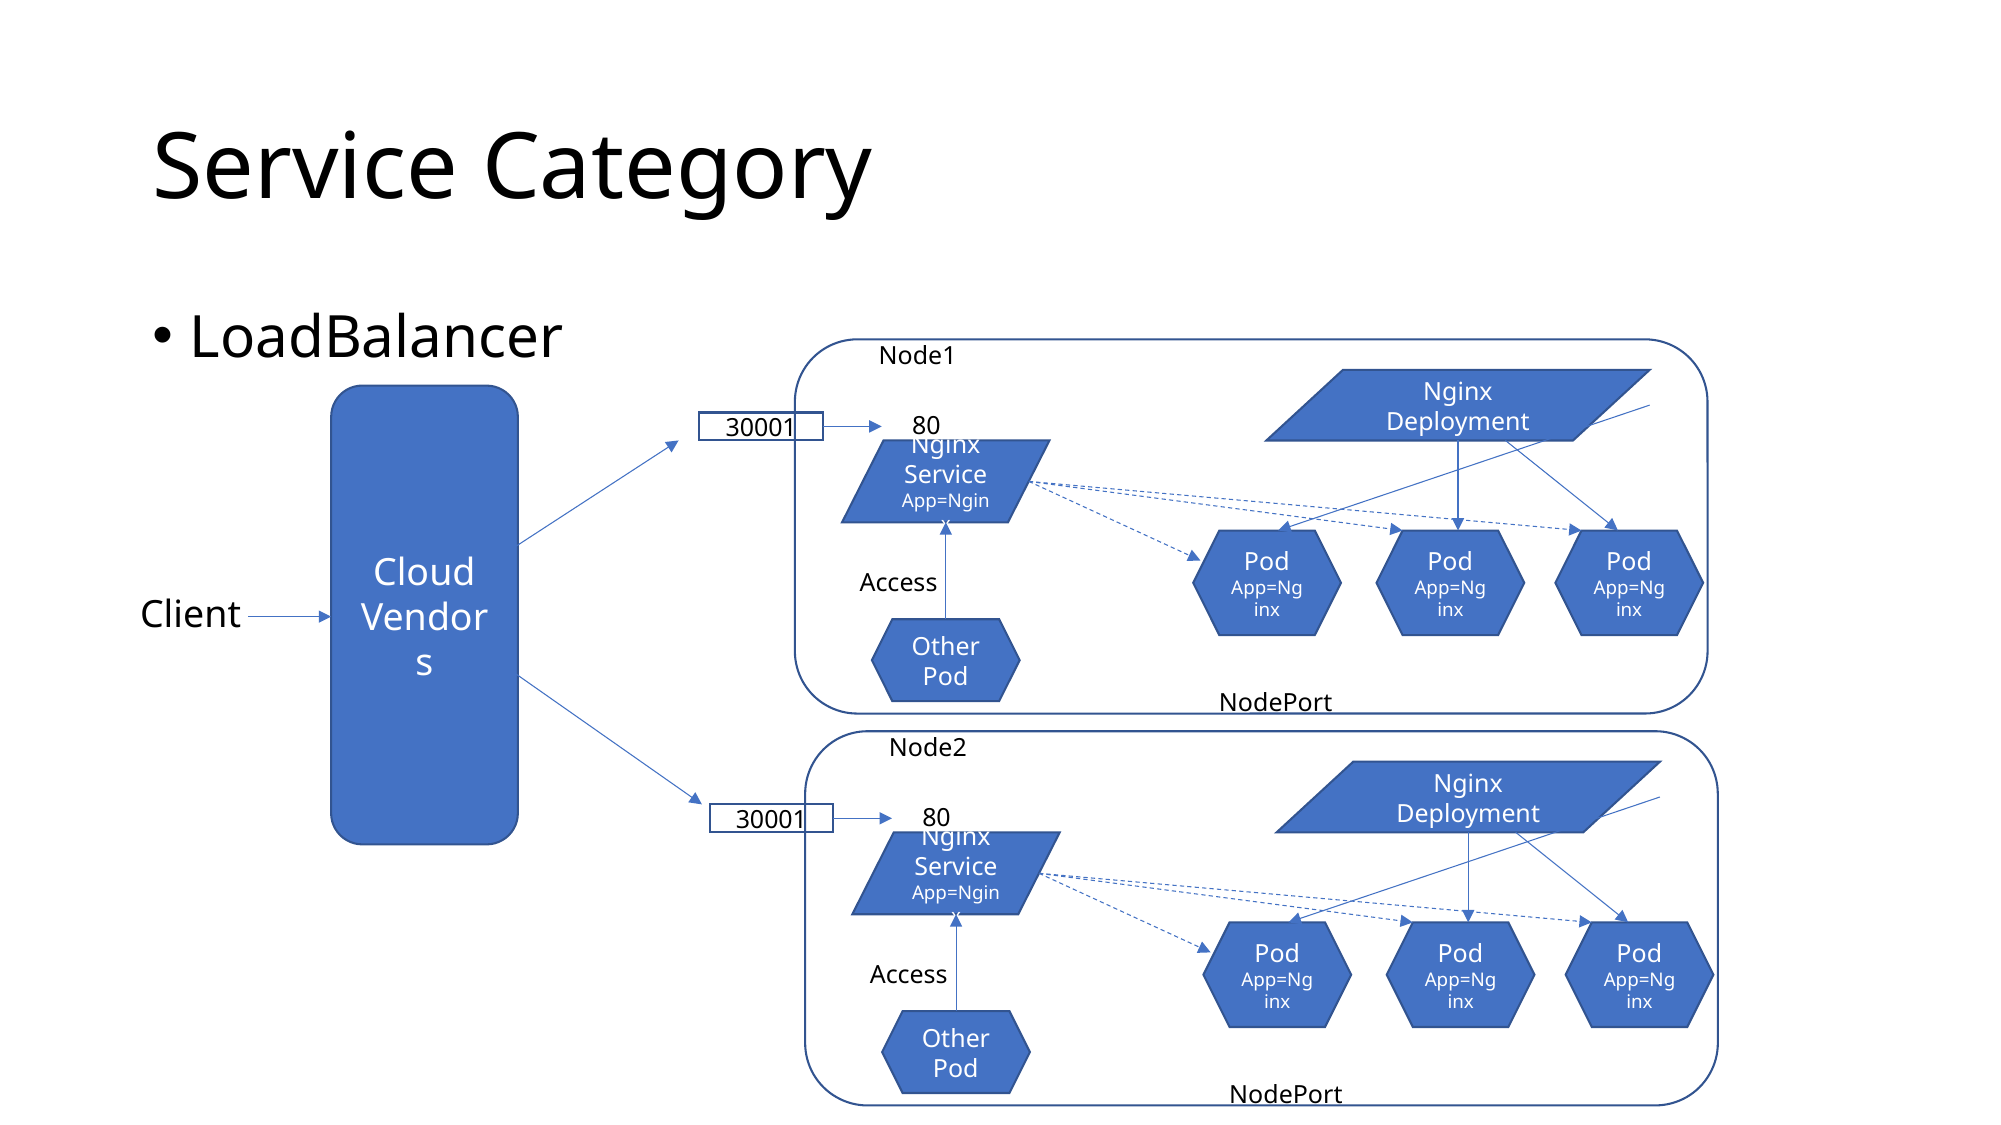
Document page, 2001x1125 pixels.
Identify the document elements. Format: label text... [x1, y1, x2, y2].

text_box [699, 331, 1708, 725]
text_box Client [125, 582, 322, 643]
list LoadBalancer [137, 299, 1863, 386]
text_box Cloud Vendors [330, 384, 519, 846]
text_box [496, 440, 679, 559]
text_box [496, 660, 702, 805]
title Service Category [137, 59, 1863, 278]
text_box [709, 723, 1718, 1117]
